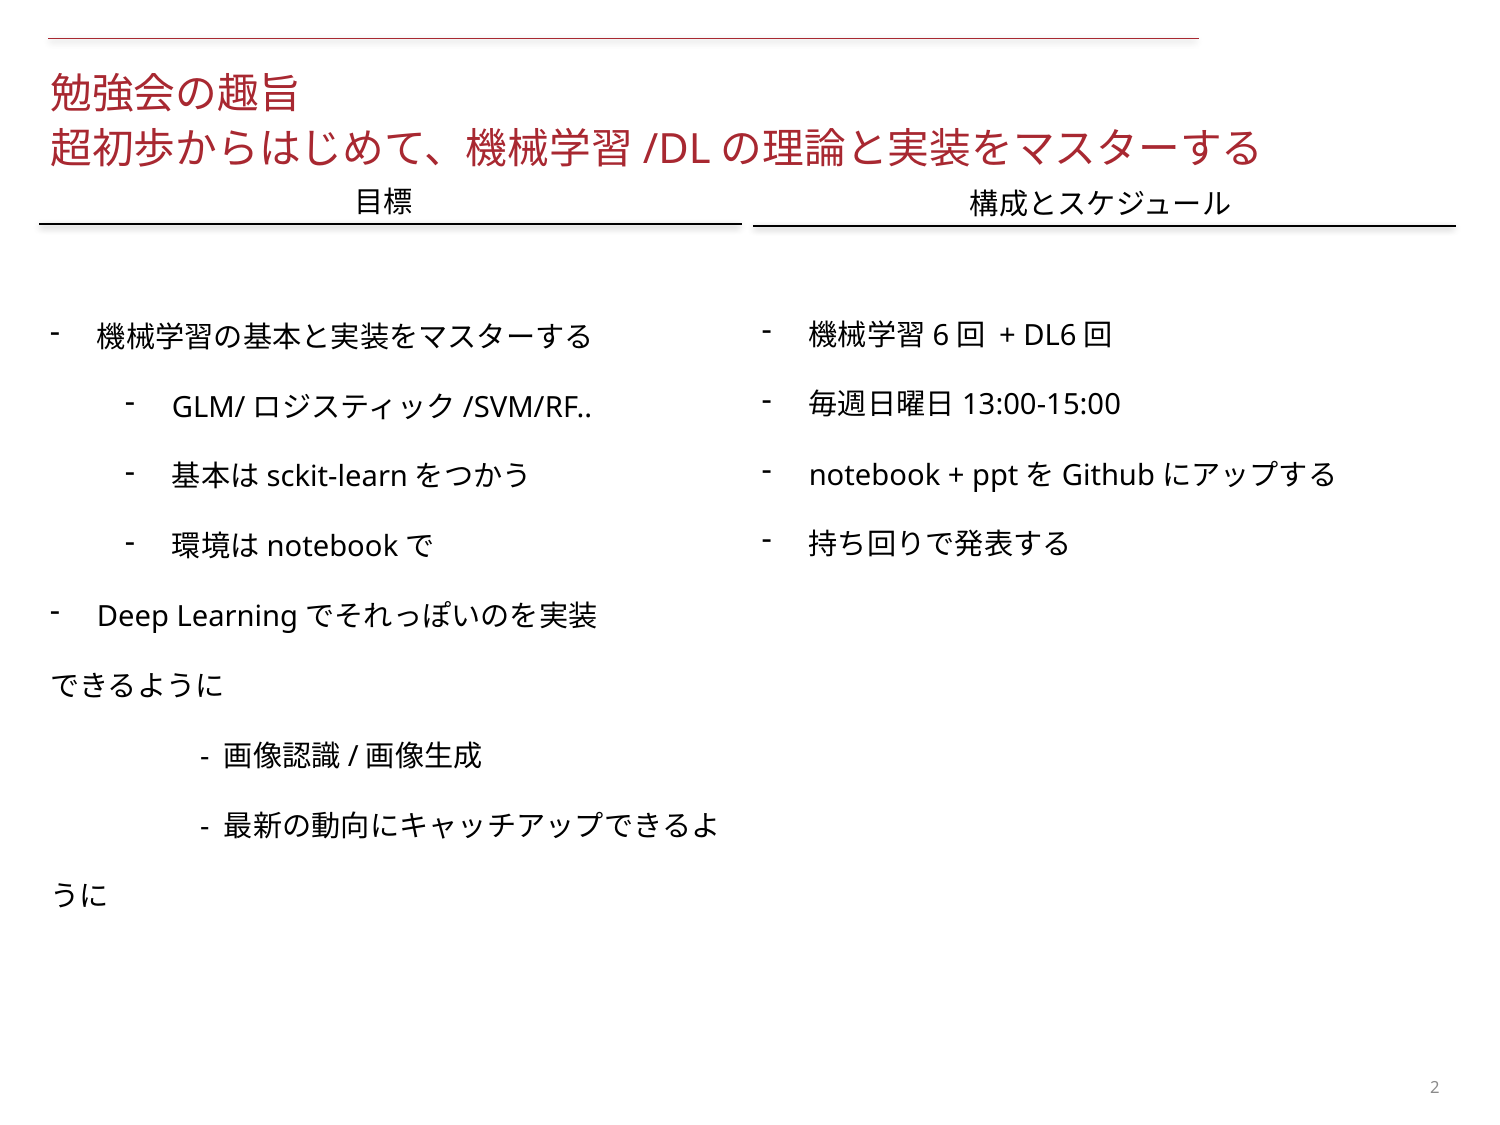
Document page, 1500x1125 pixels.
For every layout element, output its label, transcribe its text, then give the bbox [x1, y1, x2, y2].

text_box 目標 [339, 176, 429, 223]
title 勉強会の趣旨 超初歩からはじめて、機械学習/DLの理論と実装をマスターする [35, 87, 1455, 147]
text_box 機械学習6回 + DL6回 毎週日曜日13:00-15:00 notebook + pptをGithubにアップする 持ち回りで発表する [747, 273, 1353, 568]
text_box 機械学習の基本と実装をマスターする GLM/ロジスティック/SVM/RF.. 基本はsckit-learnをつかう 環境はnotebookで Deep Learningでそれっぽいのを実装 できるように - 画像認識/画像生成 - 最新の動向にキャッチアップできるように [35, 275, 743, 920]
slide_number 2 [1104, 1067, 1455, 1109]
text_box 構成とスケジュール [955, 177, 1247, 223]
